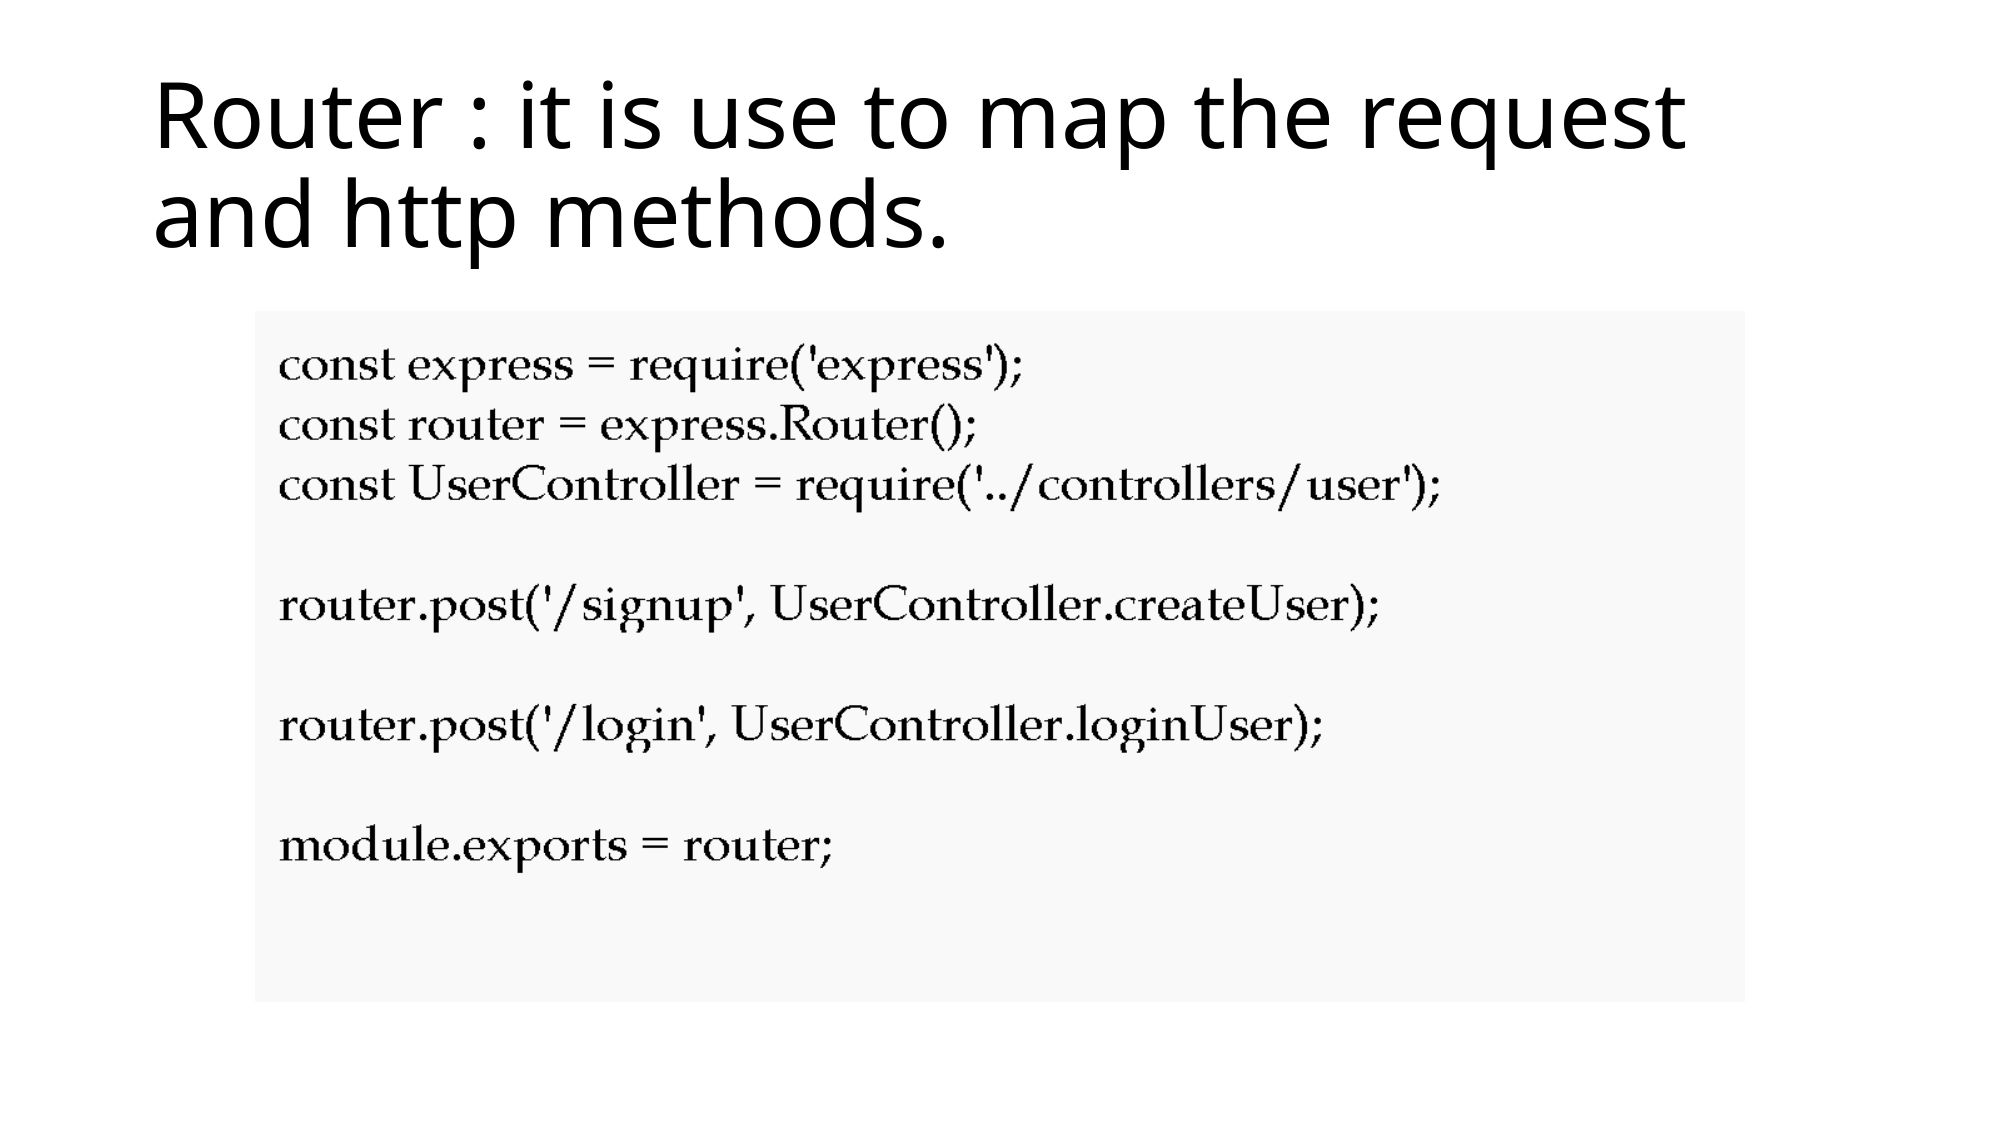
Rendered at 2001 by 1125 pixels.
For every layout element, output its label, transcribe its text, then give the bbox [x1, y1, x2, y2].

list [255, 311, 1745, 1002]
title Router : it is use to map the request and http methods. [137, 59, 1863, 278]
